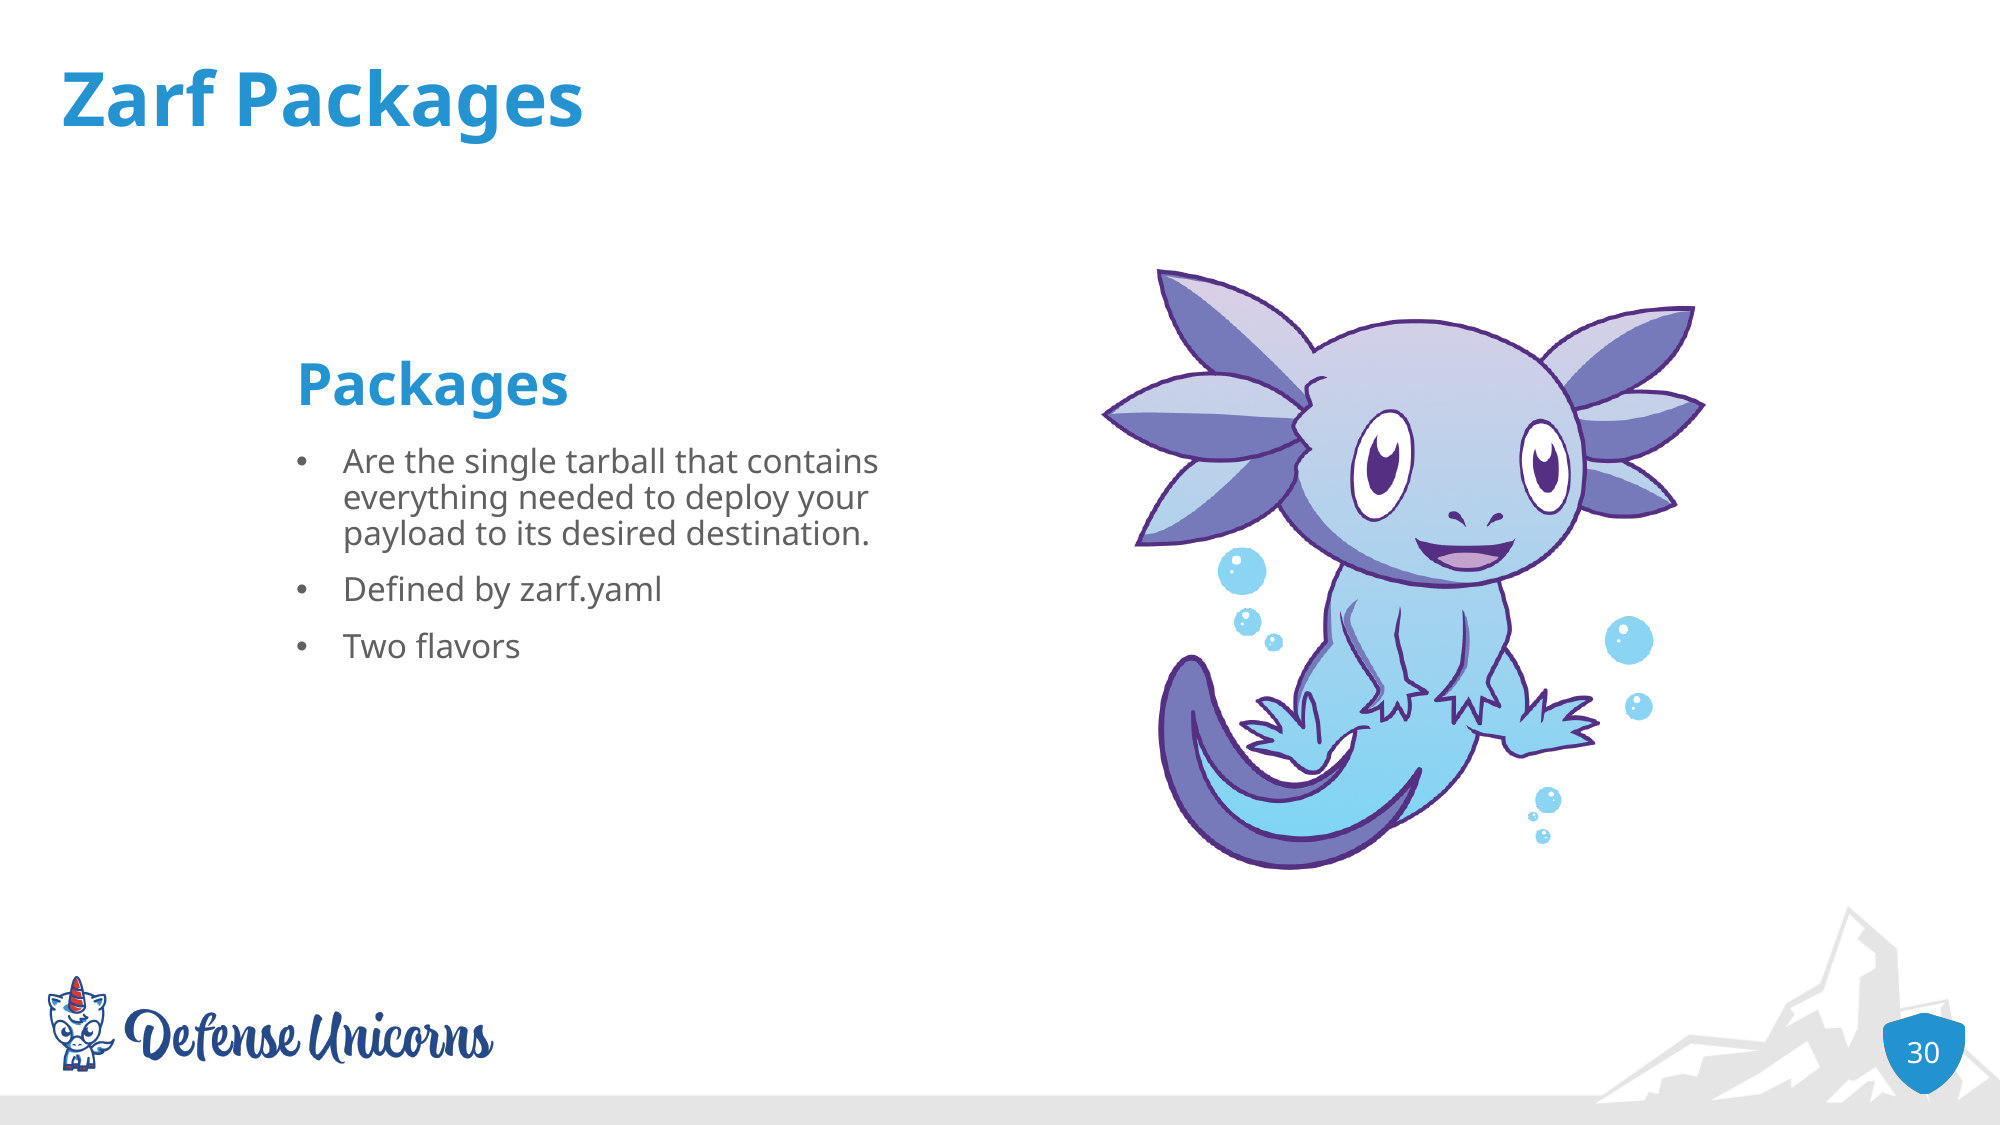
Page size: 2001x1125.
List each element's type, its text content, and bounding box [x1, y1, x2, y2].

title Zarf Packages [47, 28, 1953, 177]
list Are the single tarball that contains everything needed to deploy your payload to its desired destination. Defined by zarf.yaml Two flavors [280, 437, 902, 847]
list Packages [280, 278, 902, 427]
picture [0, 0, 2000, 1125]
slide_number 30 [1883, 1023, 1965, 1084]
